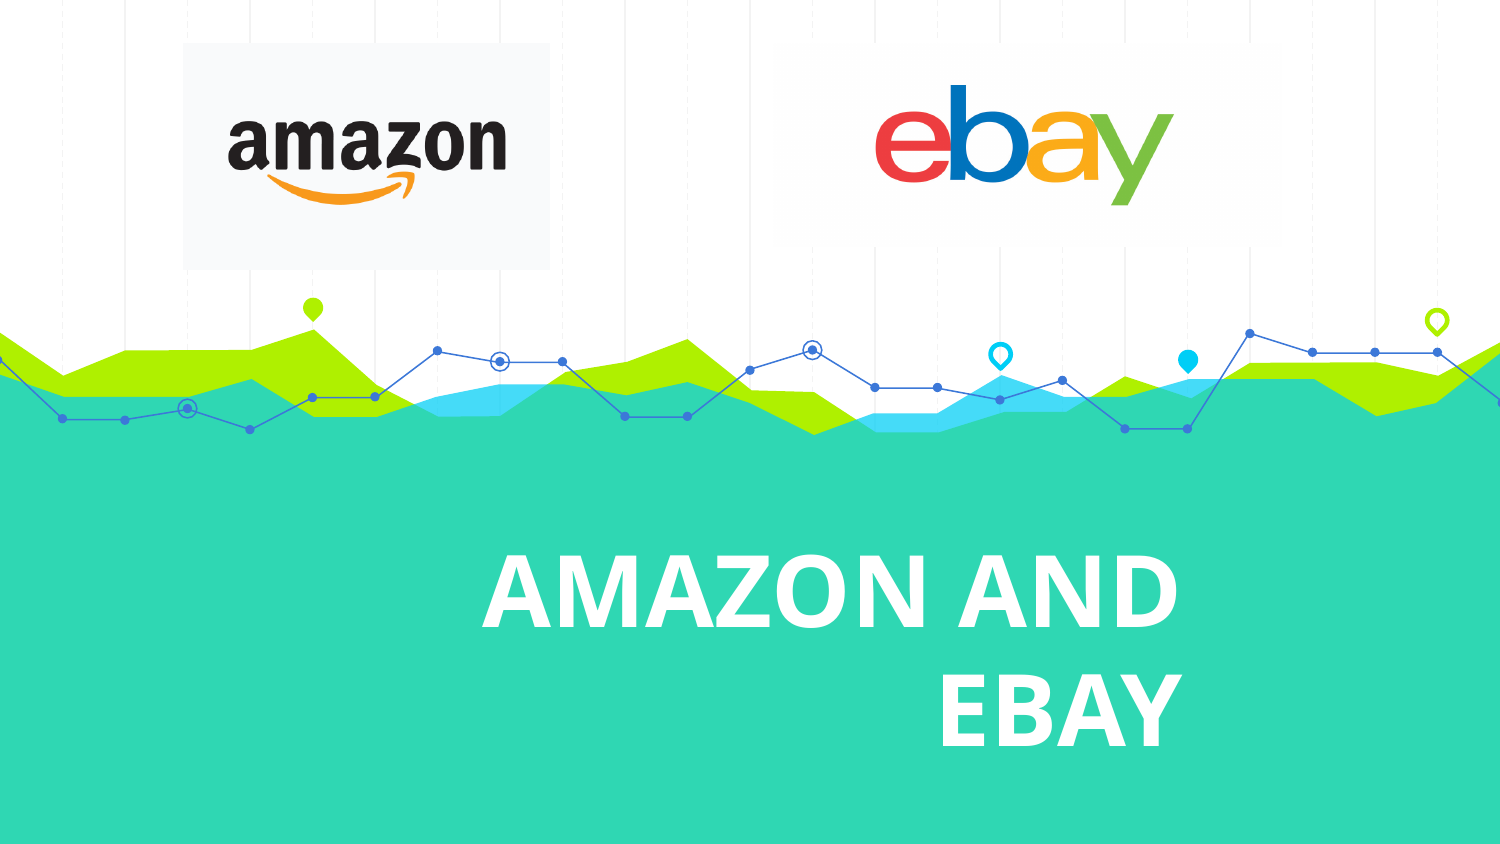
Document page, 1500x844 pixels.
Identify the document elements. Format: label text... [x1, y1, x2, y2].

picture [773, 43, 1282, 247]
title AMAZON AND EBAY [277, 551, 1198, 743]
picture [182, 43, 550, 271]
